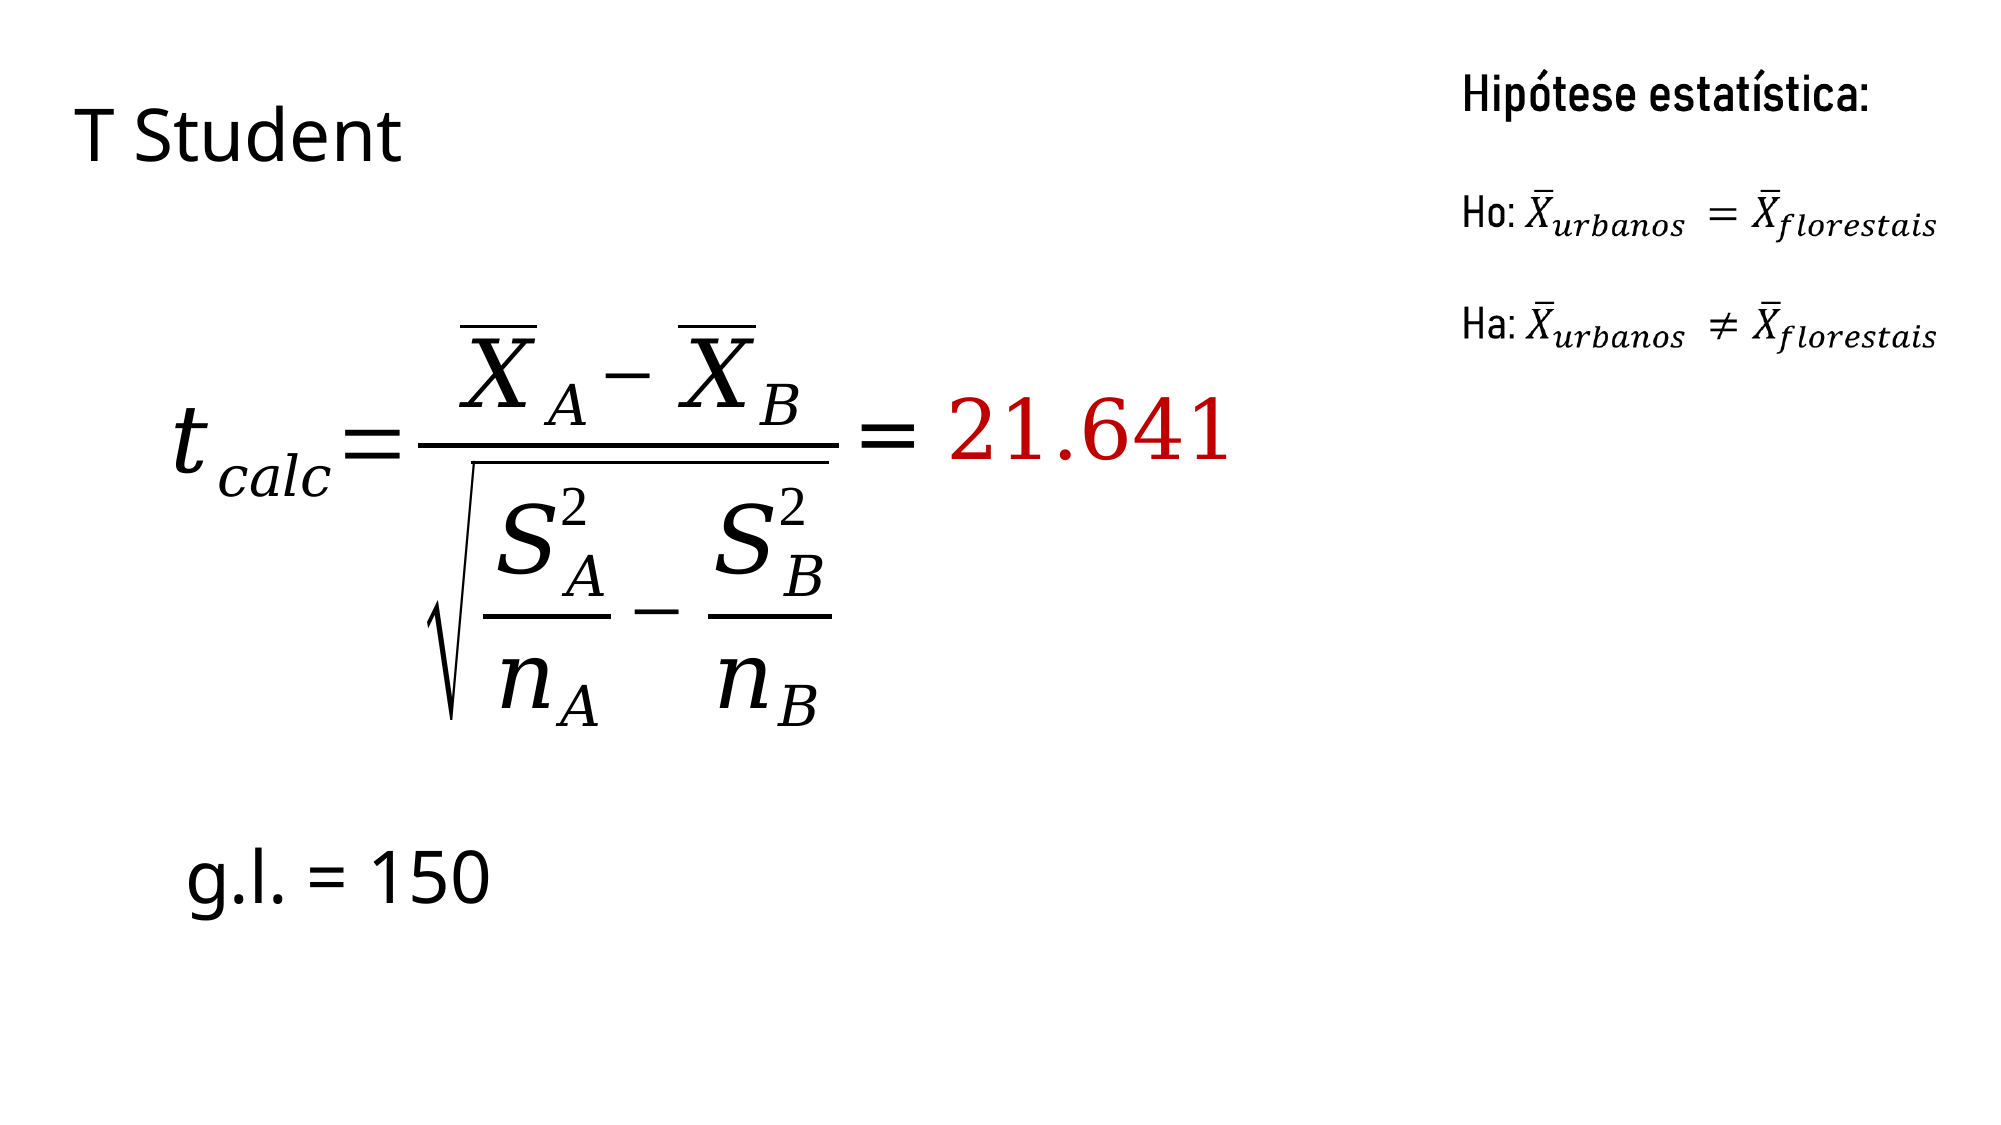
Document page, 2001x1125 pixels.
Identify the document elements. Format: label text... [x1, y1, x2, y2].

text_box T Student [59, 81, 1430, 184]
picture [1430, 43, 1980, 374]
text_box g.l. = 150 [170, 823, 1243, 926]
text_box = 21.641 [840, 369, 1254, 484]
